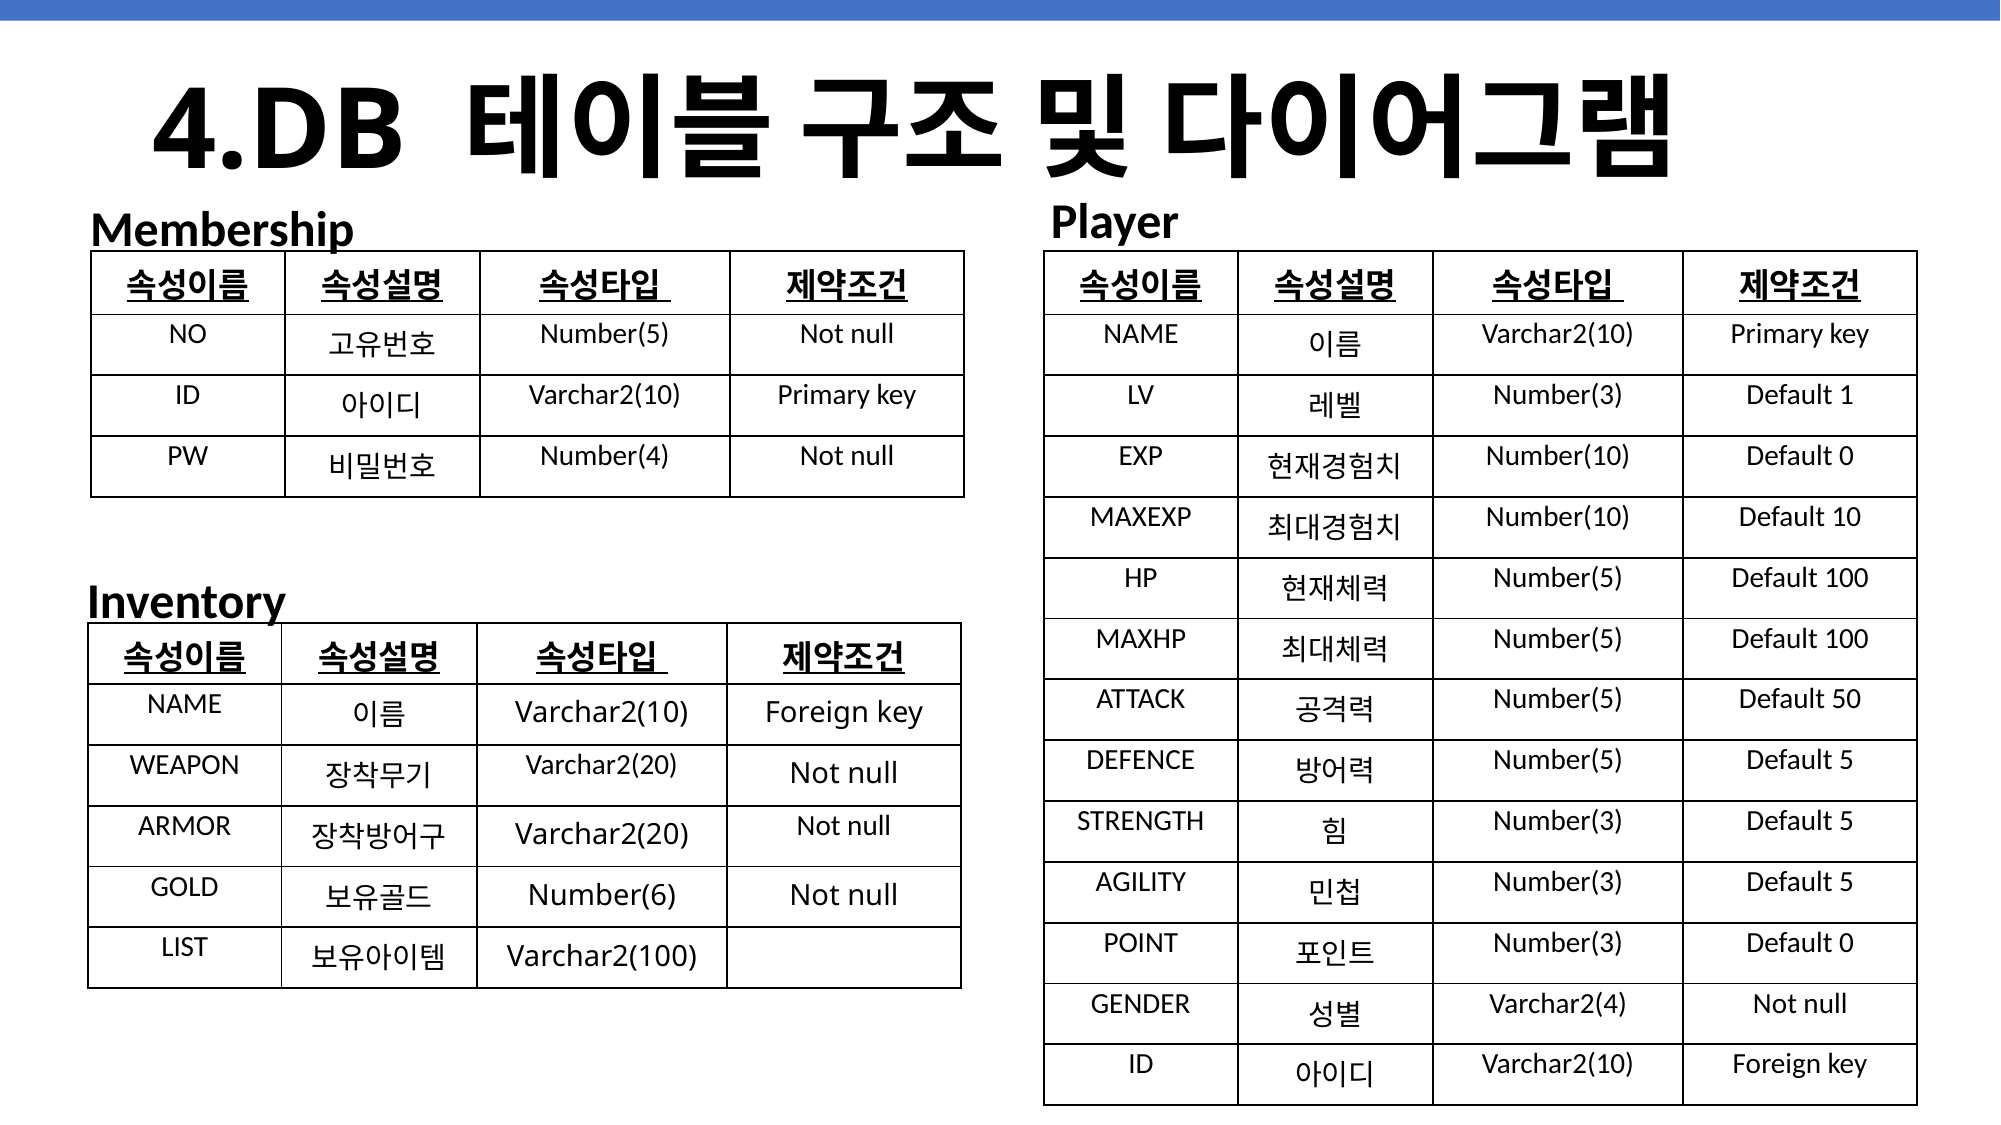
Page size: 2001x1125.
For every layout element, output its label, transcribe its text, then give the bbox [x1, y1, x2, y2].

table_cell Varchar2(10) [478, 685, 726, 744]
table_cell Varchar2(10) [481, 376, 729, 435]
table_header 속성설명 [286, 264, 479, 314]
table_cell Varchar2(10) [1434, 1045, 1682, 1104]
table_cell Default 100 [1684, 559, 1916, 618]
table_cell Number(3) [1434, 863, 1682, 922]
table_header 제약조건 [731, 252, 963, 314]
text_box Player [1035, 181, 1241, 257]
table_header 속성타입 [1434, 252, 1682, 314]
table_header 속성타입 [478, 624, 726, 683]
table_cell Number(10) [1434, 437, 1682, 496]
table_cell 힘 [1239, 802, 1432, 861]
table_header 속성이름 [1045, 257, 1237, 314]
table_cell Number(3) [1434, 924, 1682, 983]
table_cell ID [1045, 1045, 1237, 1104]
table_cell 방어력 [1239, 741, 1432, 800]
table_header 속성타입 [481, 252, 729, 314]
table_cell 공격력 [1239, 680, 1432, 739]
table_cell Not null [728, 746, 960, 805]
table_cell Not null [731, 437, 963, 496]
table_cell Default 100 [1684, 619, 1916, 678]
table_cell HP [1045, 559, 1237, 618]
table_cell 이름 [282, 685, 476, 744]
table_cell PW [92, 437, 284, 496]
table_cell 보유아이템 [282, 928, 476, 987]
table_cell STRENGTH [1045, 802, 1237, 861]
table_cell Foreign key [728, 685, 960, 744]
table_cell Varchar2(10) [1434, 315, 1682, 374]
table_cell MAXEXP [1045, 498, 1237, 557]
table_cell 성별 [1239, 984, 1432, 1043]
table_cell AGILITY [1045, 863, 1237, 922]
table_cell Default 1 [1684, 376, 1916, 435]
table_cell Number(4) [481, 437, 729, 496]
table_cell LIST [89, 928, 281, 987]
table_cell ARMOR [89, 807, 281, 866]
table_header 속성이름 [92, 264, 284, 314]
table_cell Not null [728, 867, 960, 926]
table_cell Varchar2(100) [478, 928, 726, 987]
table_cell Primary key [731, 376, 963, 435]
table_cell 아이디 [1239, 1045, 1432, 1104]
table_cell ATTACK [1045, 680, 1237, 739]
table_cell Number(5) [481, 315, 729, 374]
table_cell 포인트 [1239, 924, 1432, 983]
table_cell WEAPON [89, 746, 281, 805]
text_box [0, 0, 2000, 21]
table_cell Default 10 [1684, 498, 1916, 557]
table_cell NAME [89, 685, 281, 744]
table_header 속성이름 [89, 636, 281, 683]
table_cell 보유골드 [282, 867, 476, 926]
table_cell 장착무기 [282, 746, 476, 805]
table_cell Not null [1684, 984, 1916, 1043]
table_cell 민첩 [1239, 863, 1432, 922]
table_cell LV [1045, 376, 1237, 435]
table_cell Default 50 [1684, 680, 1916, 739]
table_cell 최대체력 [1239, 619, 1432, 678]
table_cell Varchar2(20) [478, 807, 726, 866]
table_cell MAXHP [1045, 619, 1237, 678]
table_cell NO [92, 315, 284, 374]
table_cell Not null [731, 315, 963, 374]
table_cell DEFENCE [1045, 741, 1237, 800]
table_cell Number(5) [1434, 680, 1682, 739]
table_cell Foreign key [1684, 1045, 1916, 1104]
table_cell 아이디 [286, 376, 479, 435]
table_cell Default 5 [1684, 802, 1916, 861]
table_cell 최대경험치 [1239, 498, 1432, 557]
table_cell [728, 928, 960, 987]
table_cell Varchar2(20) [478, 746, 726, 805]
table_cell 레벨 [1239, 376, 1432, 435]
table_cell 고유번호 [286, 315, 479, 374]
table_cell Varchar2(4) [1434, 984, 1682, 1043]
text_box Inventory [71, 560, 625, 636]
table_cell 현재경험치 [1239, 437, 1432, 496]
table_cell GOLD [89, 867, 281, 926]
table_cell ID [92, 376, 284, 435]
table_cell Number(3) [1434, 802, 1682, 861]
table_cell Not null [728, 807, 960, 866]
table_cell GENDER [1045, 984, 1237, 1043]
text_box Membership [74, 188, 628, 264]
table_cell Number(5) [1434, 741, 1682, 800]
table_cell POINT [1045, 924, 1237, 983]
table_cell Default 5 [1684, 741, 1916, 800]
table_cell 장착방어구 [282, 807, 476, 866]
table_cell Number(6) [478, 867, 726, 926]
text_box 4.DB 테이블 구조 및 다이어그램 [136, 47, 1863, 202]
table_cell Default 0 [1684, 924, 1916, 983]
table_cell 비밀번호 [286, 437, 479, 496]
table_cell 이름 [1239, 315, 1432, 374]
table_cell Default 0 [1684, 437, 1916, 496]
table_cell Number(5) [1434, 559, 1682, 618]
table_header 제약조건 [1684, 252, 1916, 314]
table_header 속성설명 [1239, 252, 1432, 314]
table_cell Default 5 [1684, 863, 1916, 922]
table_cell Number(10) [1434, 498, 1682, 557]
table_cell NAME [1045, 315, 1237, 374]
table_cell Primary key [1684, 315, 1916, 374]
table_header 속성설명 [282, 636, 476, 683]
table_cell EXP [1045, 437, 1237, 496]
table_header 제약조건 [728, 624, 960, 683]
table_cell Number(5) [1434, 619, 1682, 678]
table_cell Number(3) [1434, 376, 1682, 435]
table_cell 현재체력 [1239, 559, 1432, 618]
